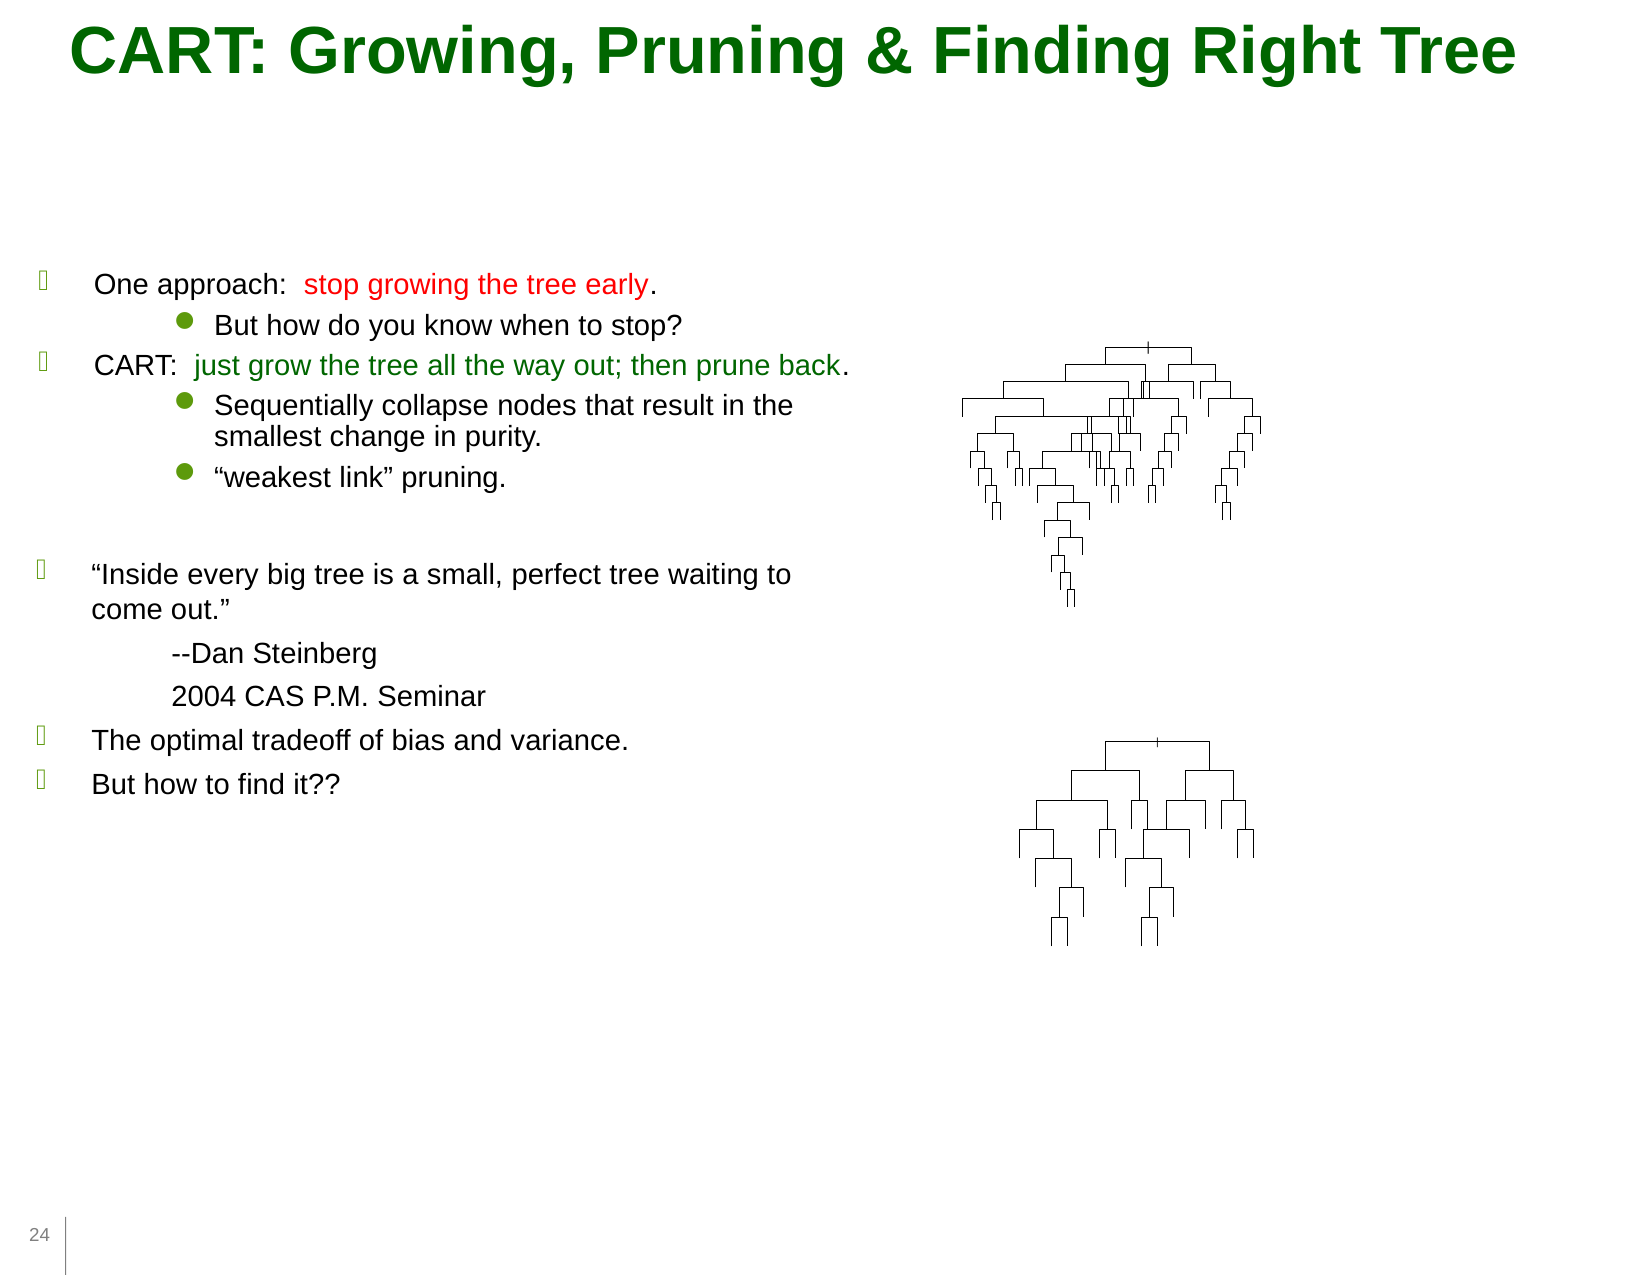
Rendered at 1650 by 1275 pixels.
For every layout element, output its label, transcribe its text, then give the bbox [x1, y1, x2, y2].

text_box “Inside every big tree is a small, perfect tree waiting to come out.” --Dan Steinberg 2004 CAS P.M. Seminar The optimal tradeoff of bias and variance. But how to find it?? [20, 547, 811, 808]
text_box One approach: stop growing the tree early. But how do you know when to stop? CART: just grow the tree all the way out; then prune back. Sequentially collapse nodes that result in the smallest change in purity. “weakest link” pruning. [23, 262, 872, 501]
picture [874, 262, 1319, 1025]
title CART: Growing, Pruning & Finding Right Tree [54, 0, 1596, 184]
